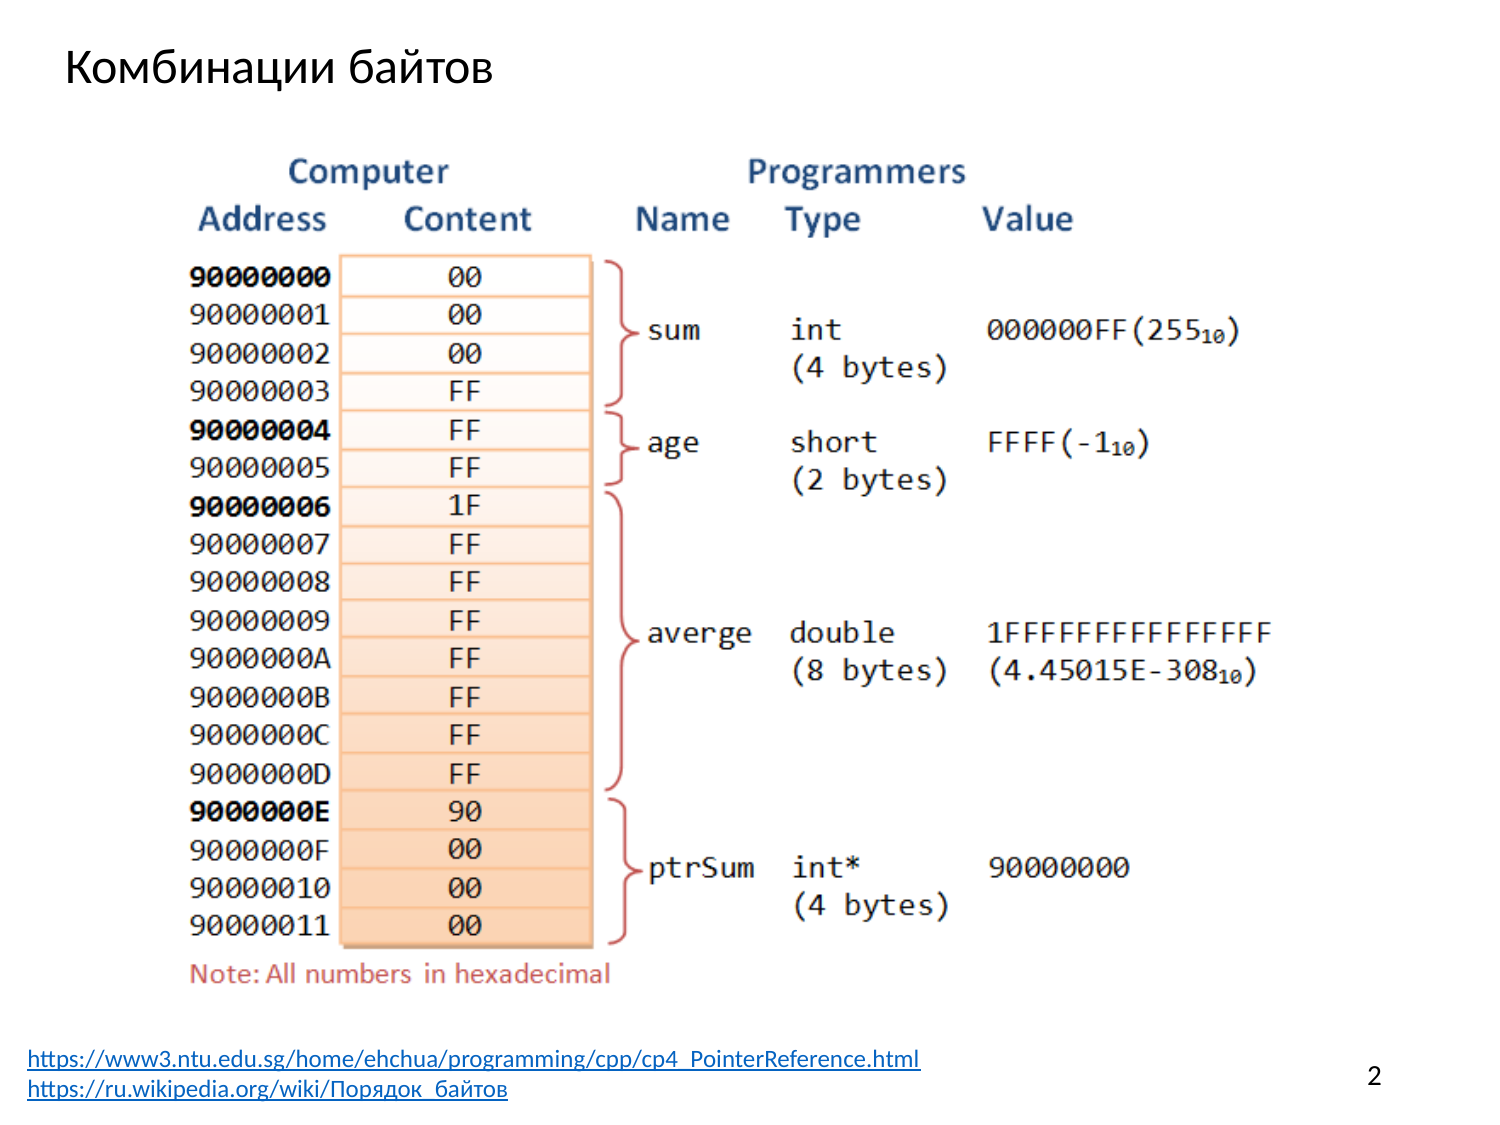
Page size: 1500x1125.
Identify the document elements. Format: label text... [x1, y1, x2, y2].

text_box Комбинации байтов [50, 26, 510, 101]
slide_number 2 [1059, 1043, 1397, 1104]
picture [168, 141, 1293, 997]
text_box https://www3.ntu.edu.sg/home/ehchua/programming/cpp/cp4_PointerReference.html https://ru.wikipedia.org/wiki/Порядок_байтов [12, 1034, 936, 1110]
